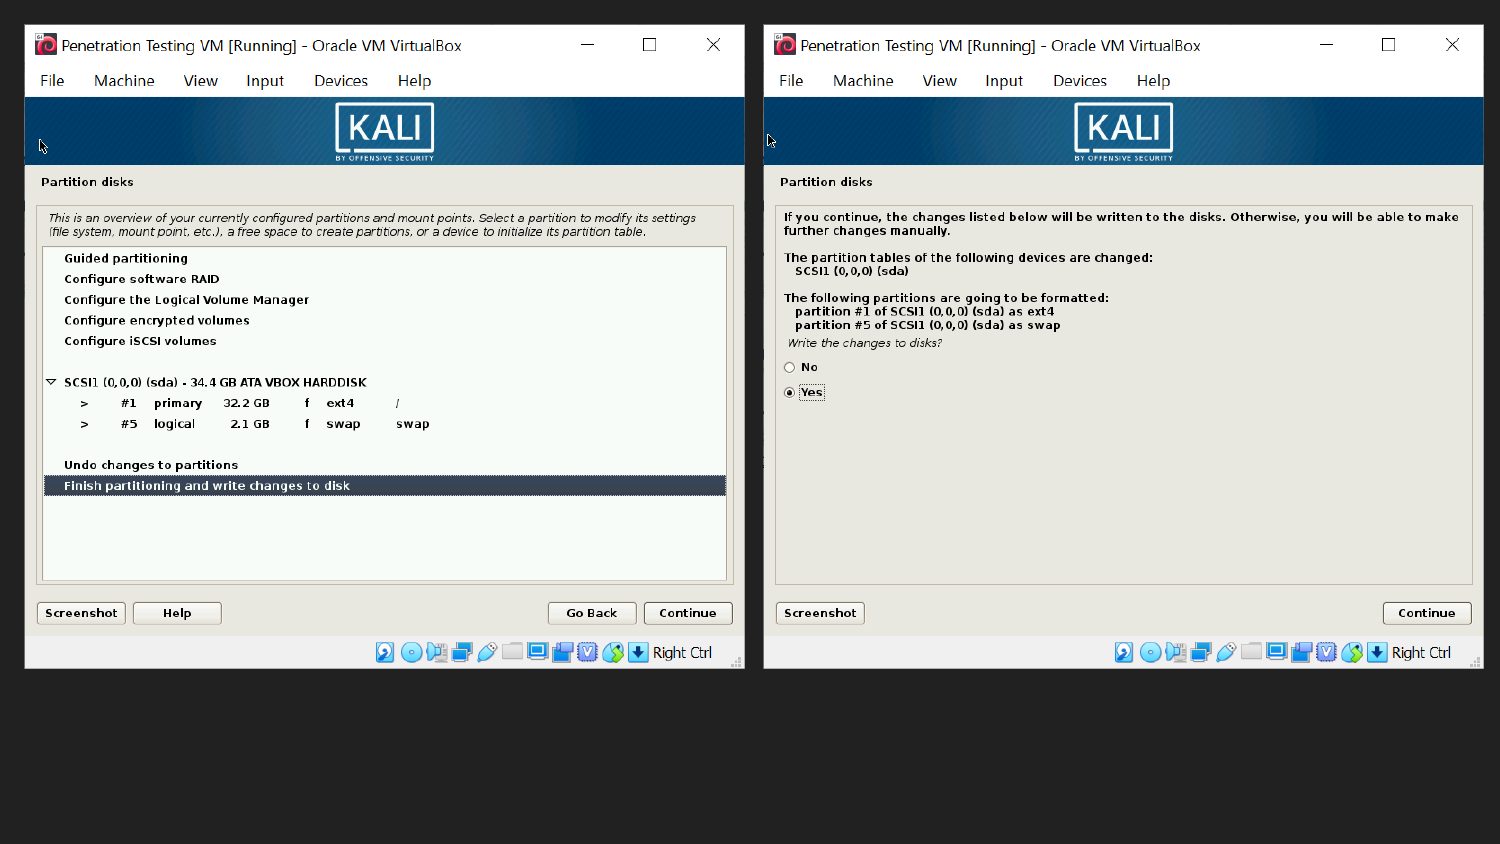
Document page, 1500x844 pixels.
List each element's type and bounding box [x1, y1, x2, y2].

picture [24, 24, 745, 670]
picture [763, 24, 1484, 670]
